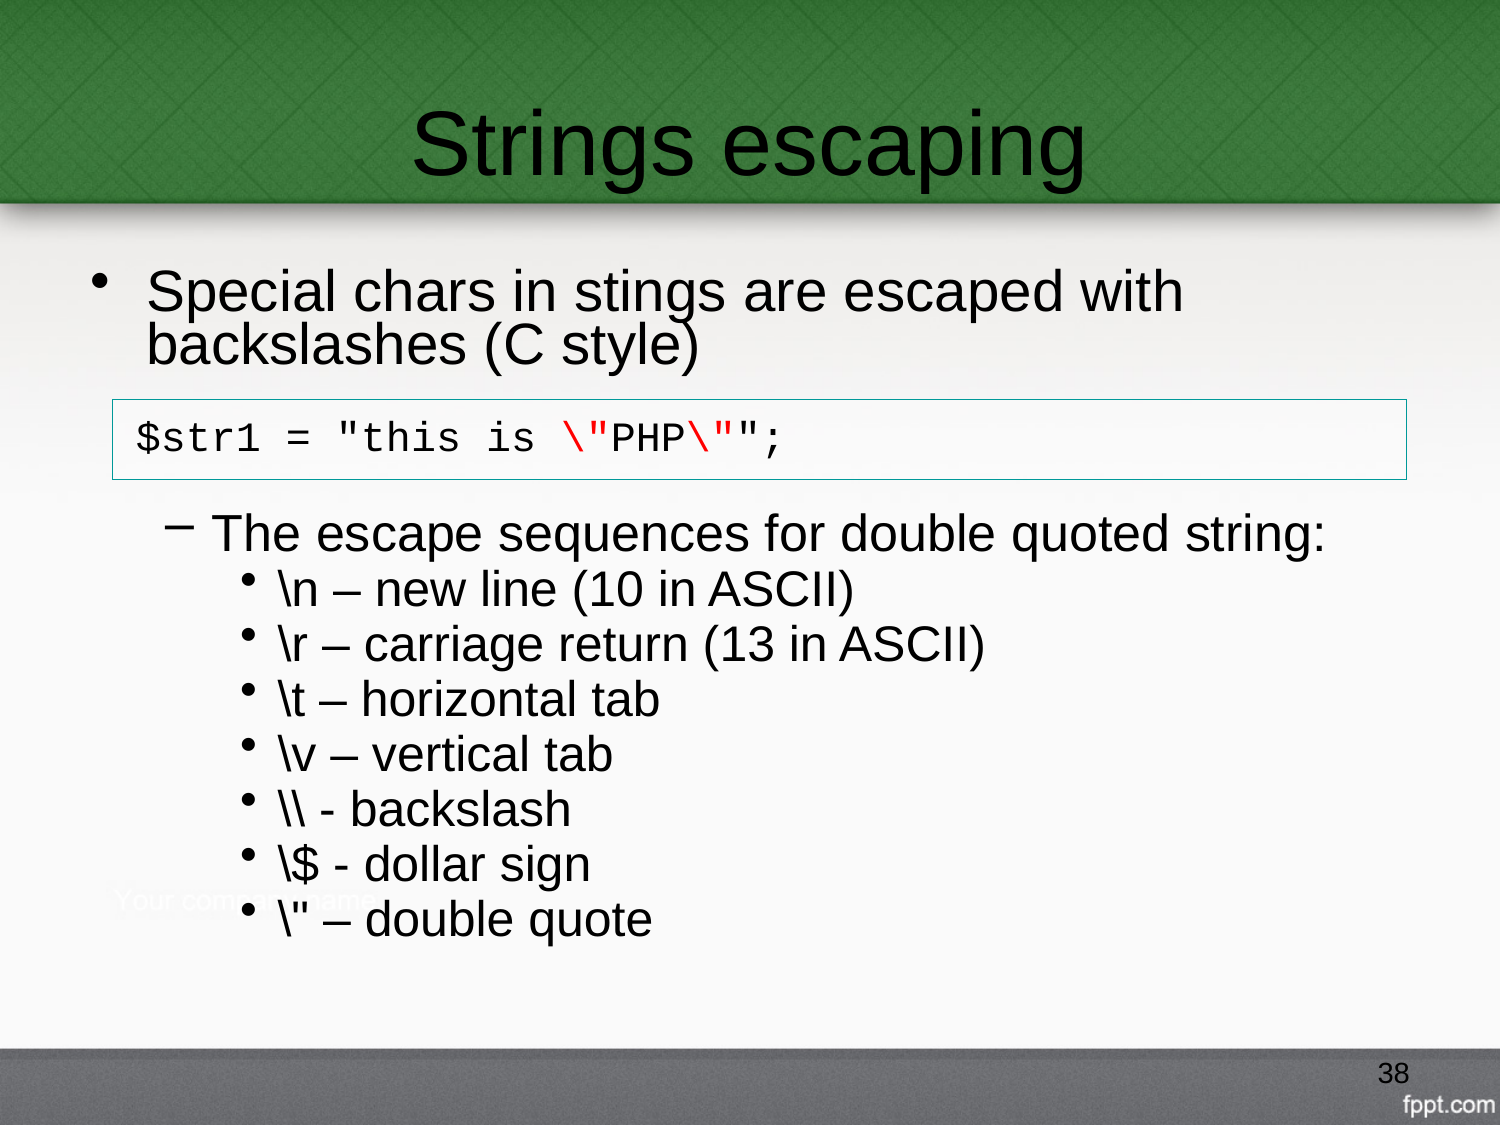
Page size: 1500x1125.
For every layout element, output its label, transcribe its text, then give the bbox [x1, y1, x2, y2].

title Strings escaping [74, 44, 1426, 233]
list Special chars in stings are escaped with backslashes (C style) The escape sequences for double quoted string: \n – new line (10 in ASCII) \r – carriage return (13 in ASCII) \t – horizontal tab \v – vertical tab \\ - backslash \$ - dollar sign \" – double quote [74, 262, 1426, 1006]
slide_number 38 [1074, 1046, 1426, 1125]
picture [0, 0, 1500, 1125]
text_box $str1 = "this is \"PHP\""; [112, 398, 1406, 480]
